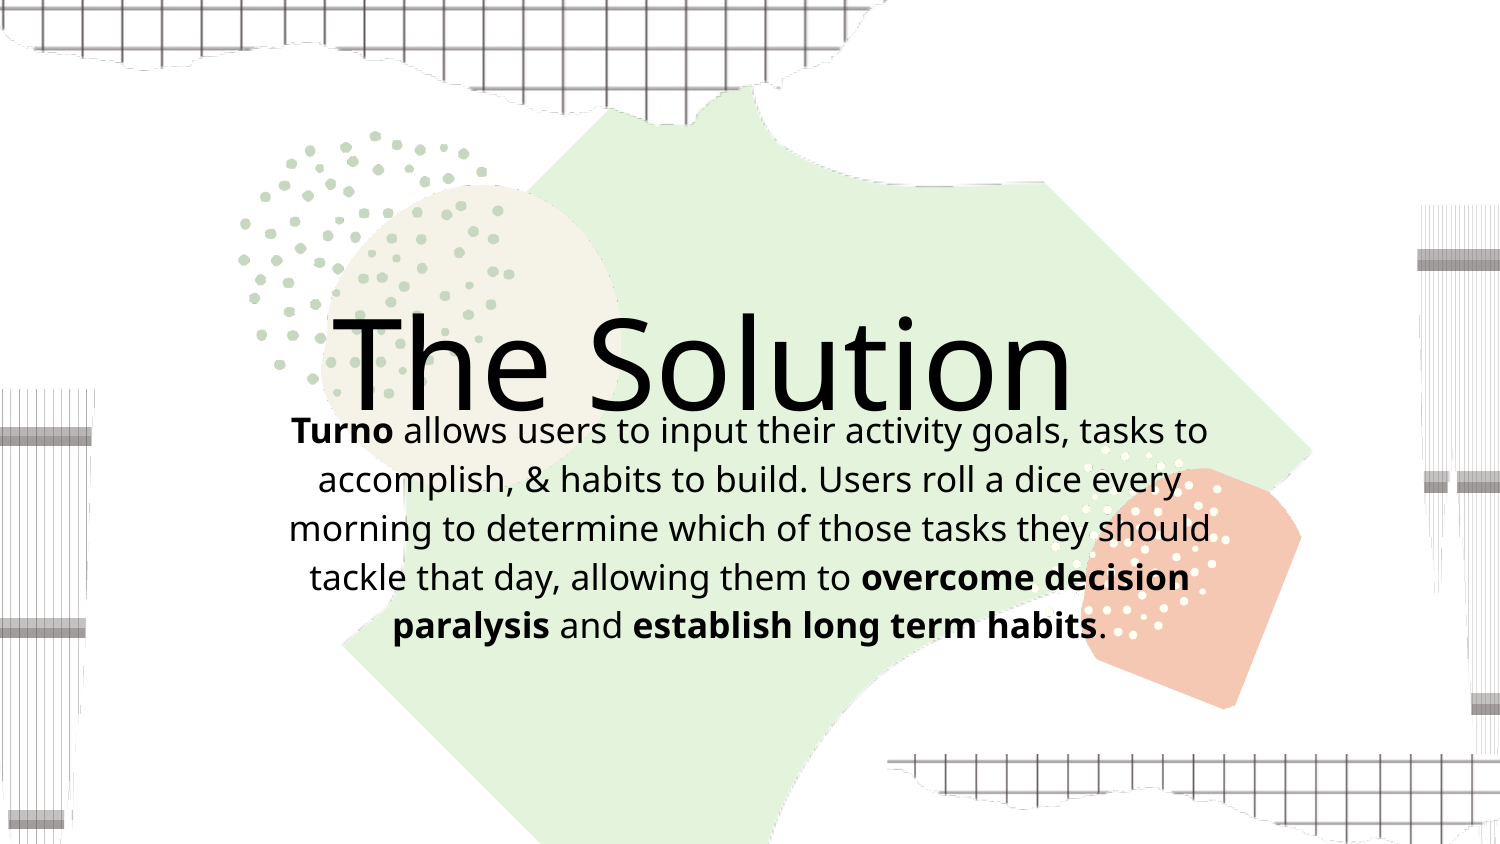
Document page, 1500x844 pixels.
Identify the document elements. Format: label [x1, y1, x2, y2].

text_box [207, 0, 1374, 844]
text_box [1378, 205, 1500, 844]
text_box [0, 389, 95, 844]
text_box [0, 0, 202, 128]
